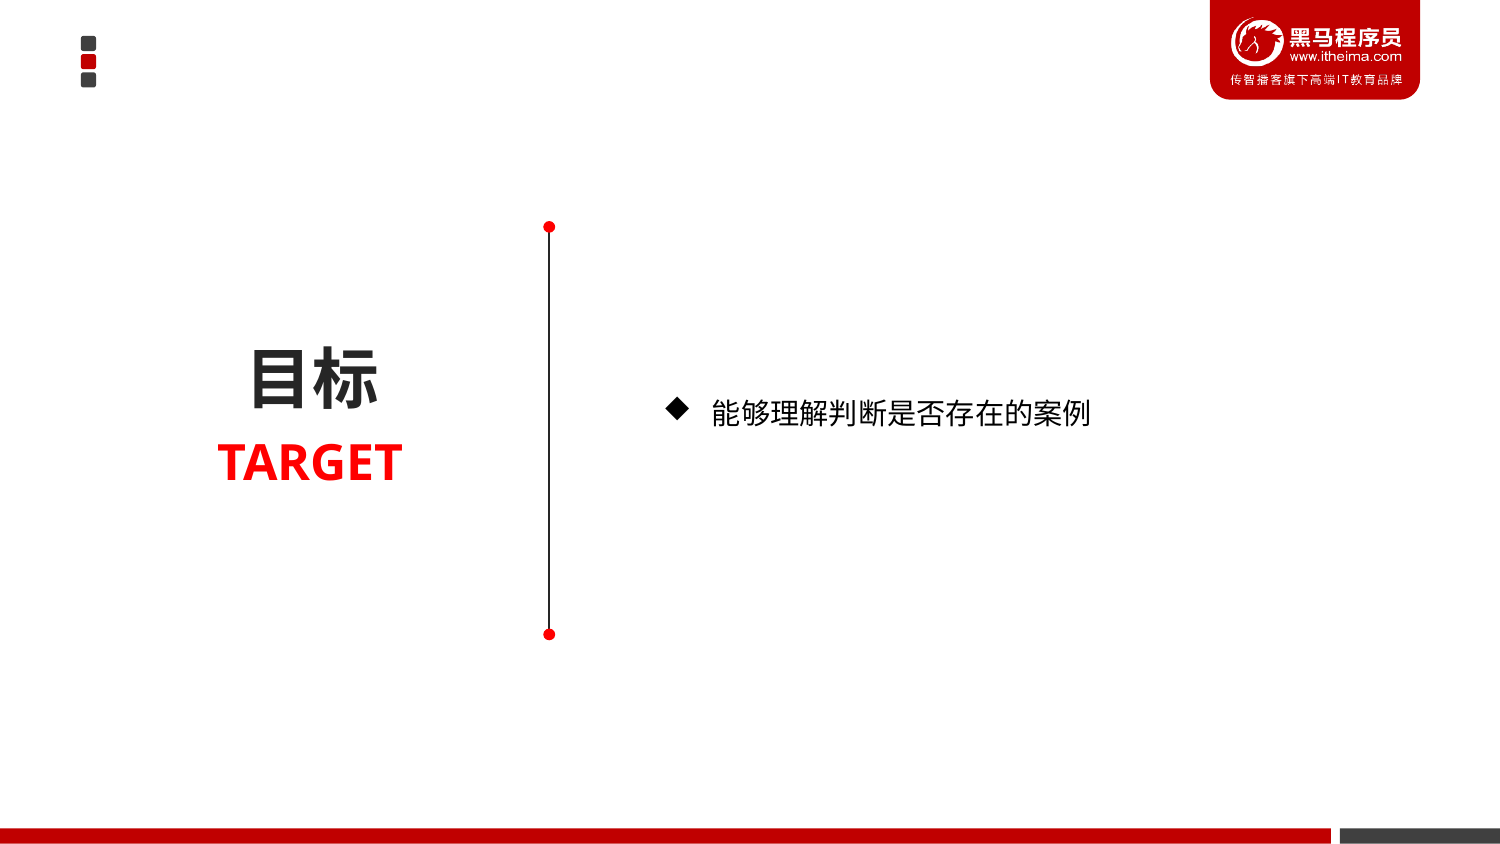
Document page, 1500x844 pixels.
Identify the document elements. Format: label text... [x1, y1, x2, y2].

text_box TARGET [206, 422, 544, 507]
text_box 能够理解判断是否存在的案例 [648, 352, 1107, 438]
picture [1212, 8, 1421, 94]
text_box [541, 219, 558, 234]
text_box 目标 [171, 315, 454, 449]
text_box [541, 628, 558, 643]
